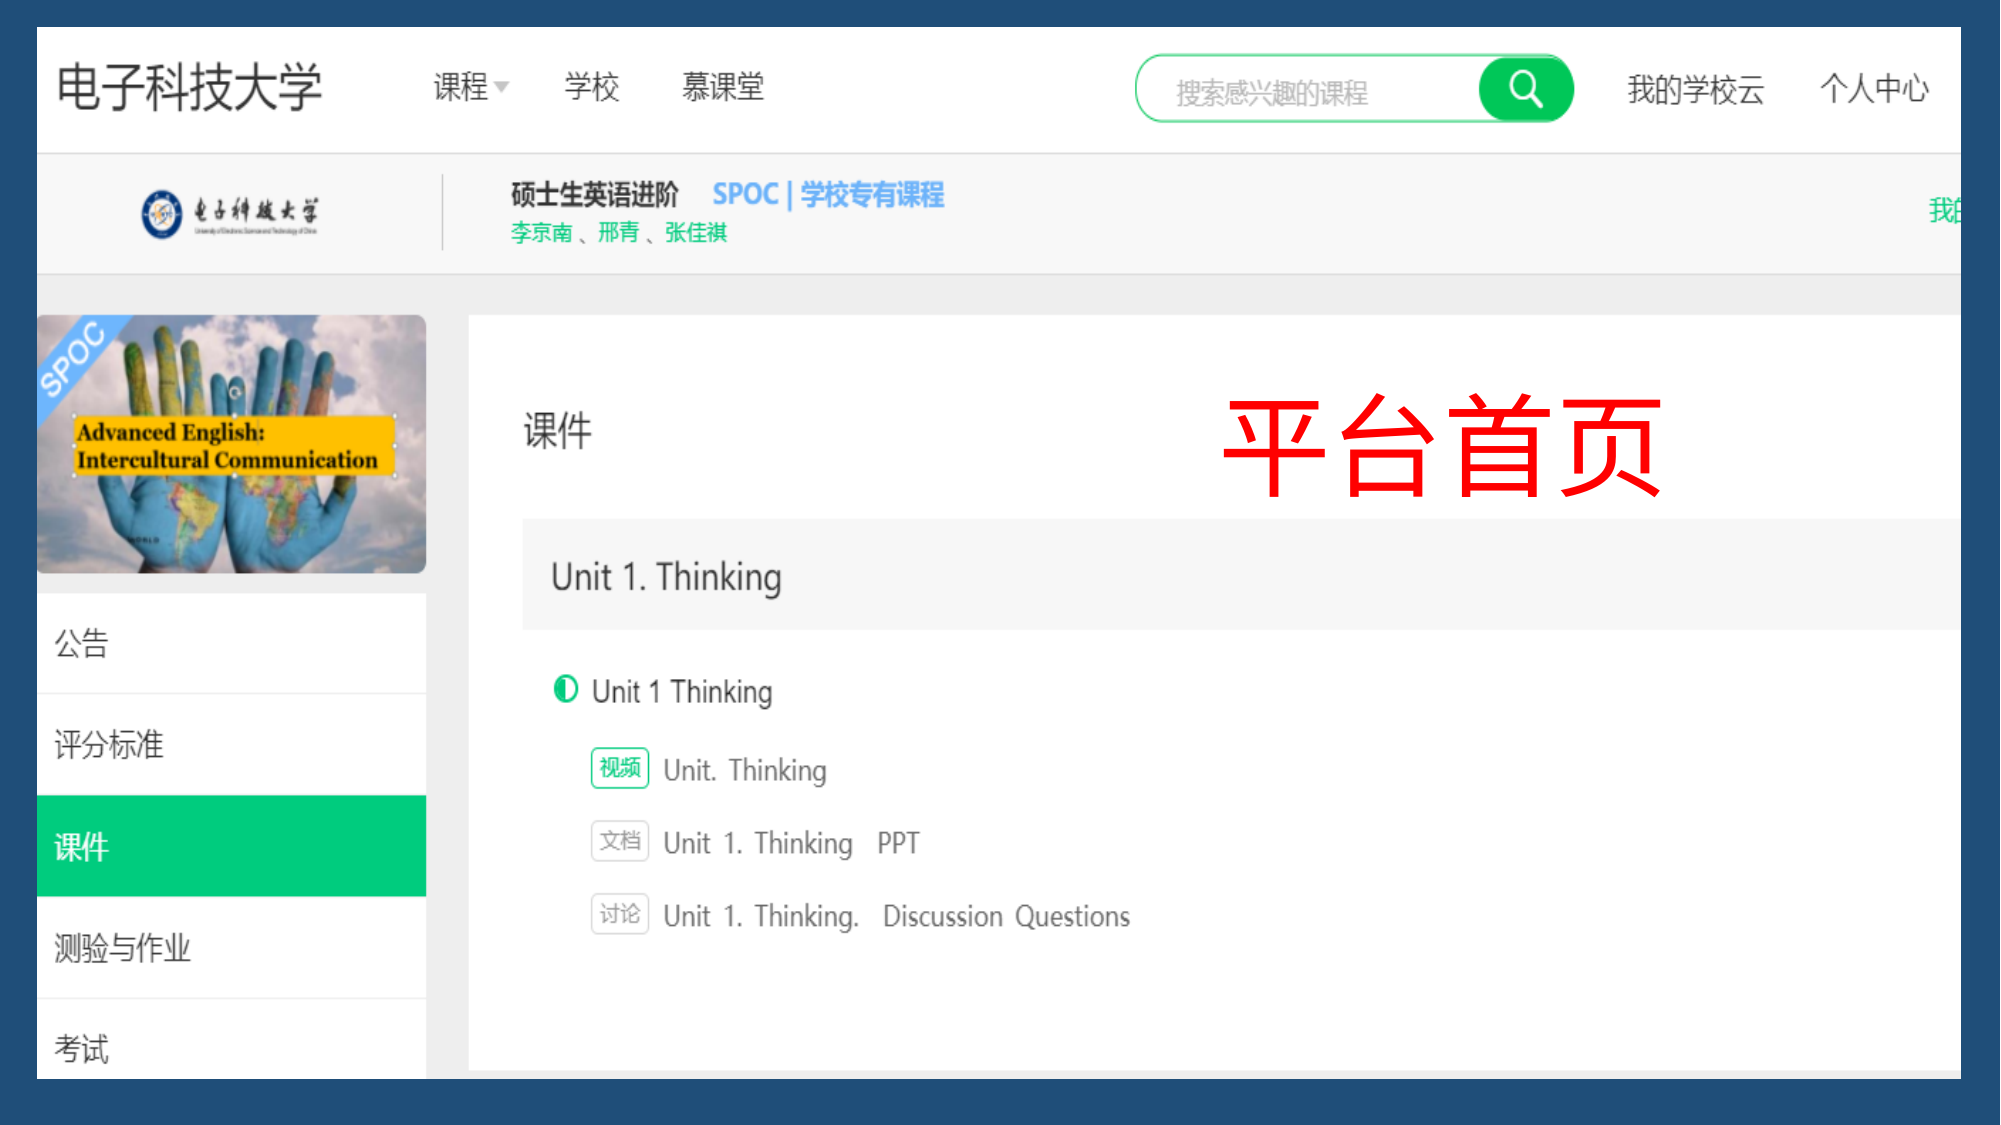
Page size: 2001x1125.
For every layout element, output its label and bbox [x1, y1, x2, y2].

picture [37, 27, 1961, 1079]
